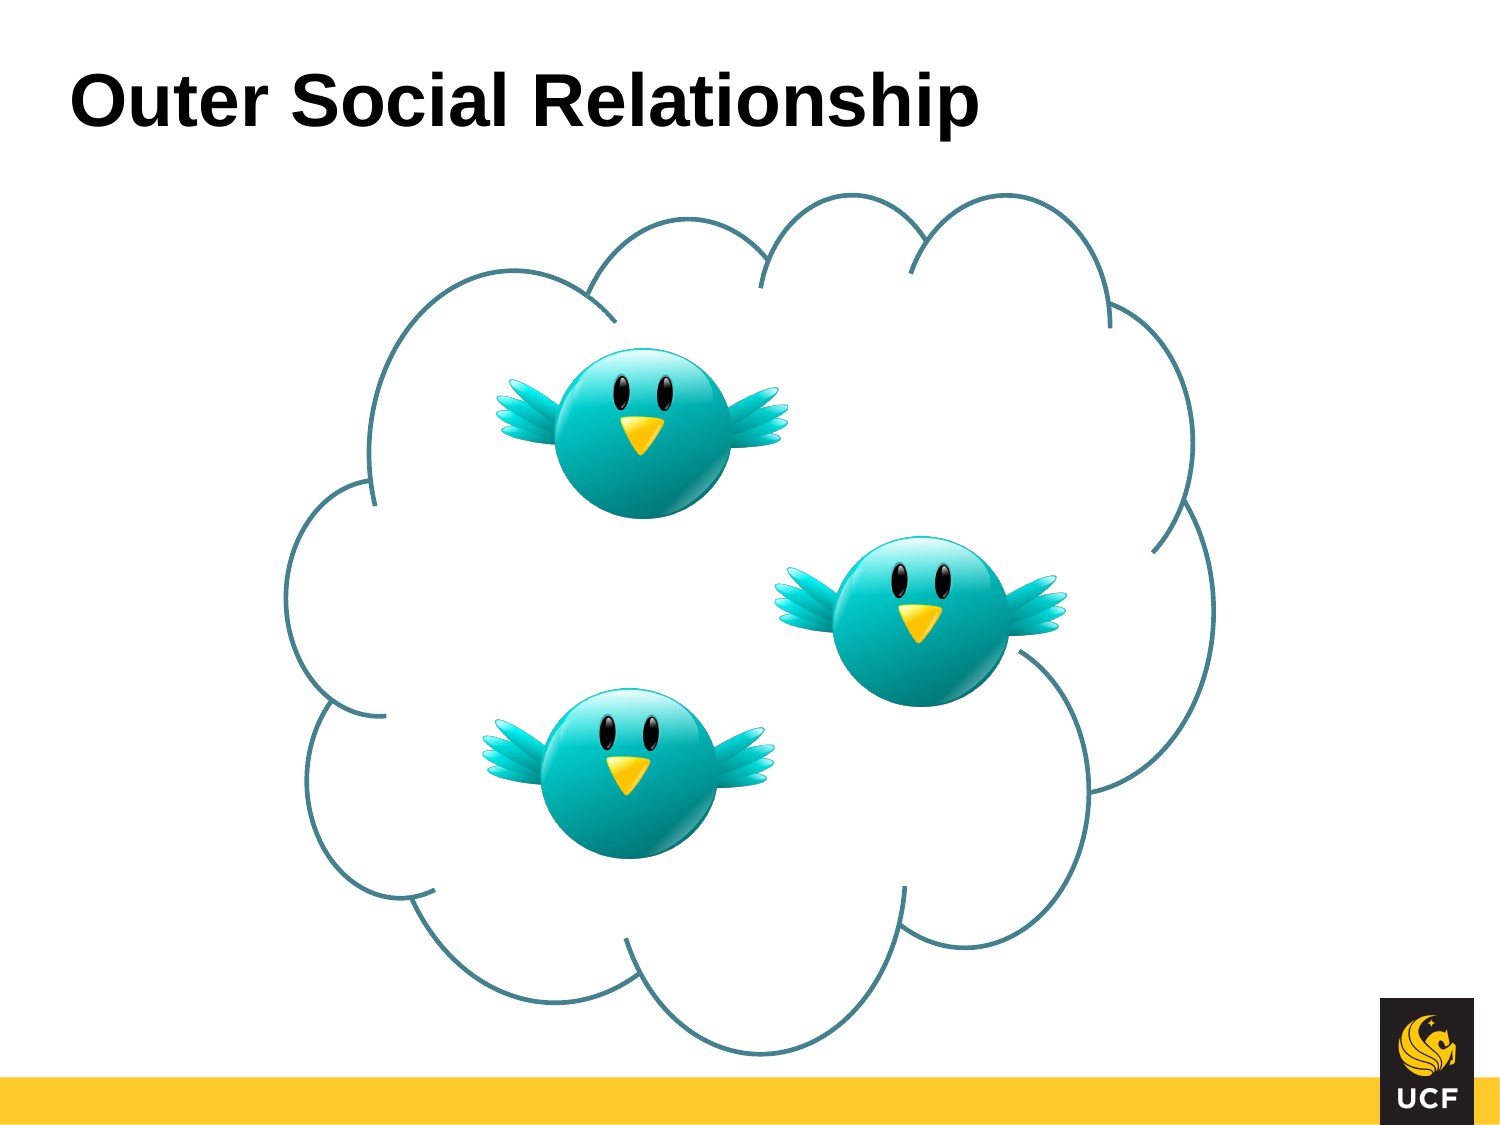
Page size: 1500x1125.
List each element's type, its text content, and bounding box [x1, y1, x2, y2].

title Outer Social Relationship [69, 28, 1364, 165]
text_box [1152, 499, 1184, 553]
text_box [285, 195, 1214, 1055]
text_box [496, 348, 789, 519]
text_box [1046, 702, 1089, 793]
text_box [332, 700, 387, 717]
text_box [585, 293, 618, 324]
text_box [774, 536, 1067, 707]
text_box [482, 688, 775, 859]
picture [1380, 998, 1474, 1125]
